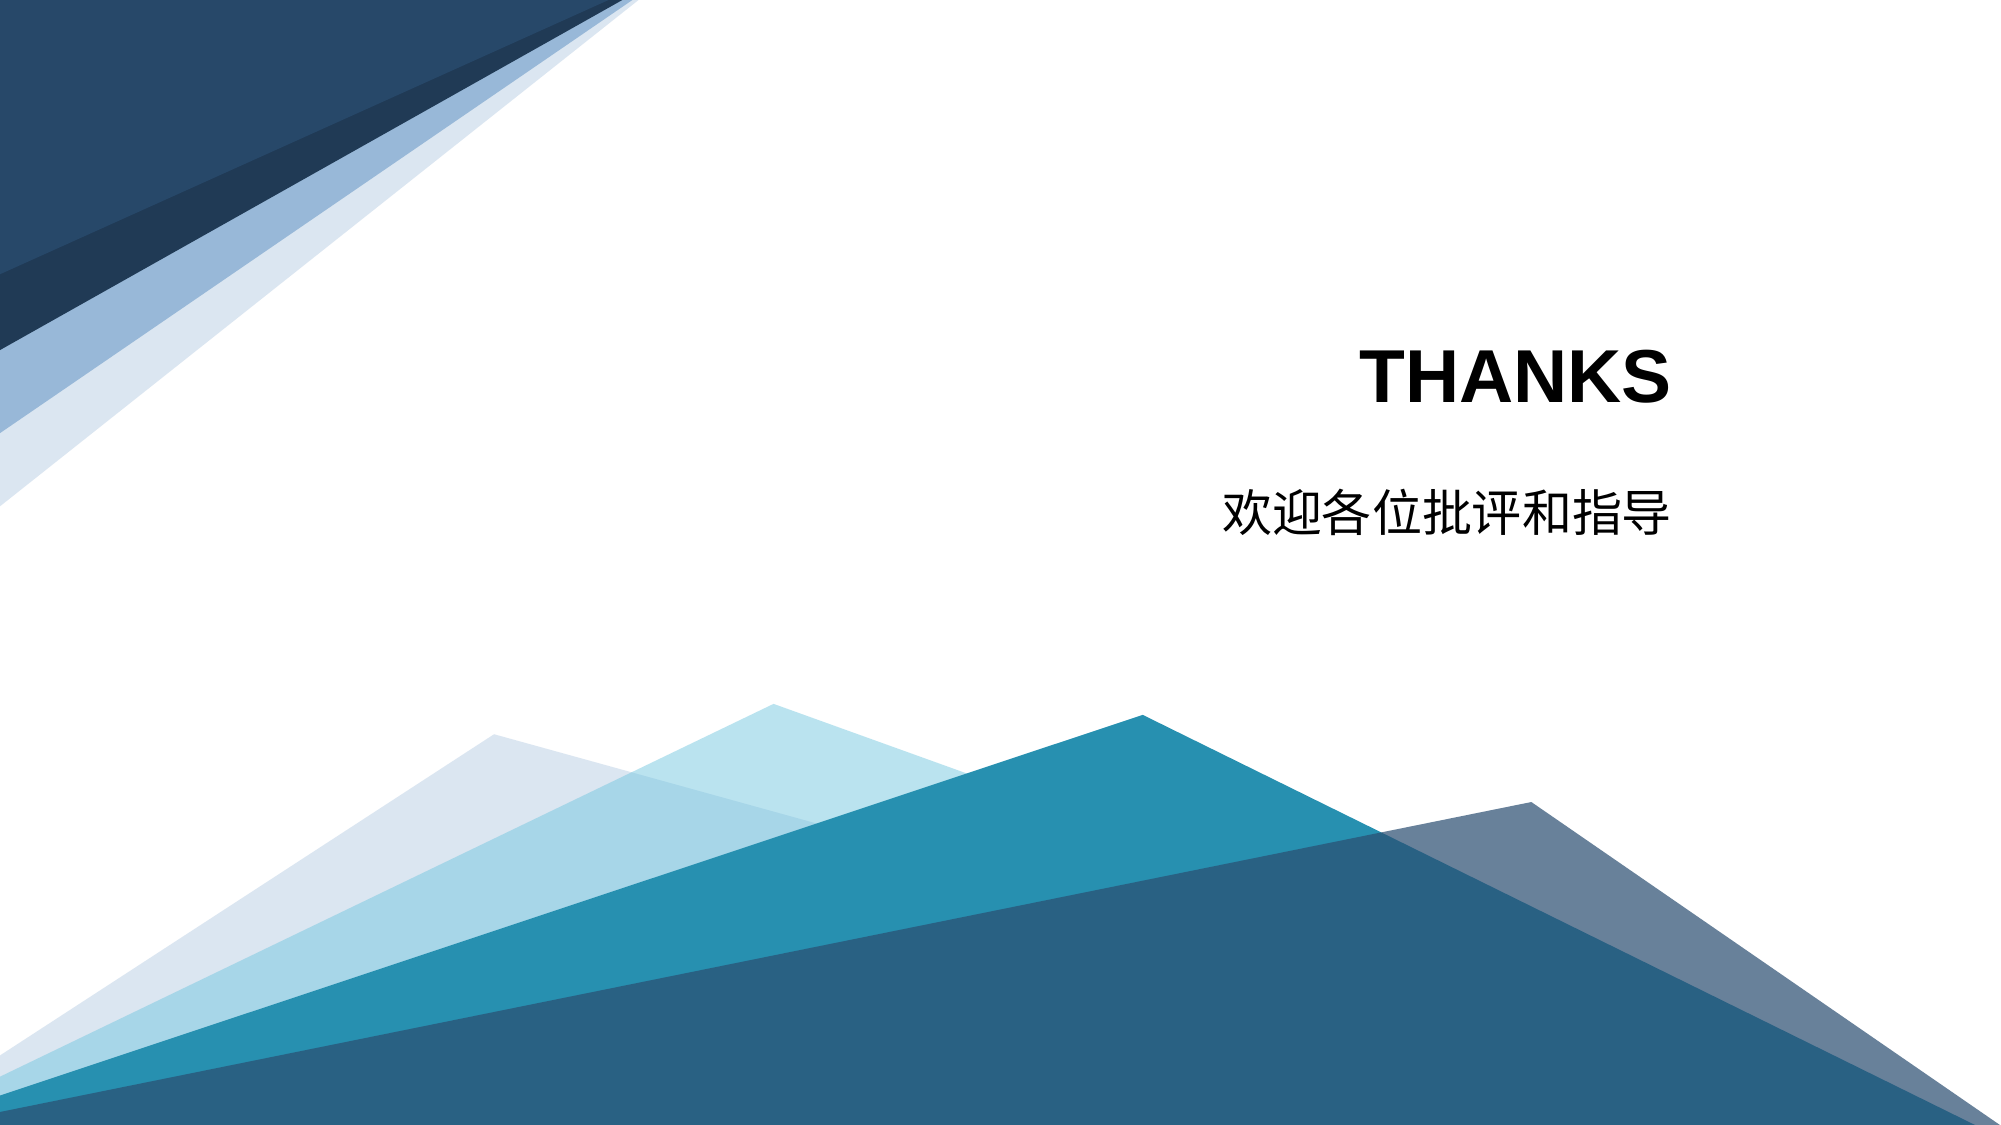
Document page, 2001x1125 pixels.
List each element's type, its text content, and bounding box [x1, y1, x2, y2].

title THANKS [1033, 306, 1688, 449]
list 欢迎各位批评和指导 [1033, 480, 1688, 532]
